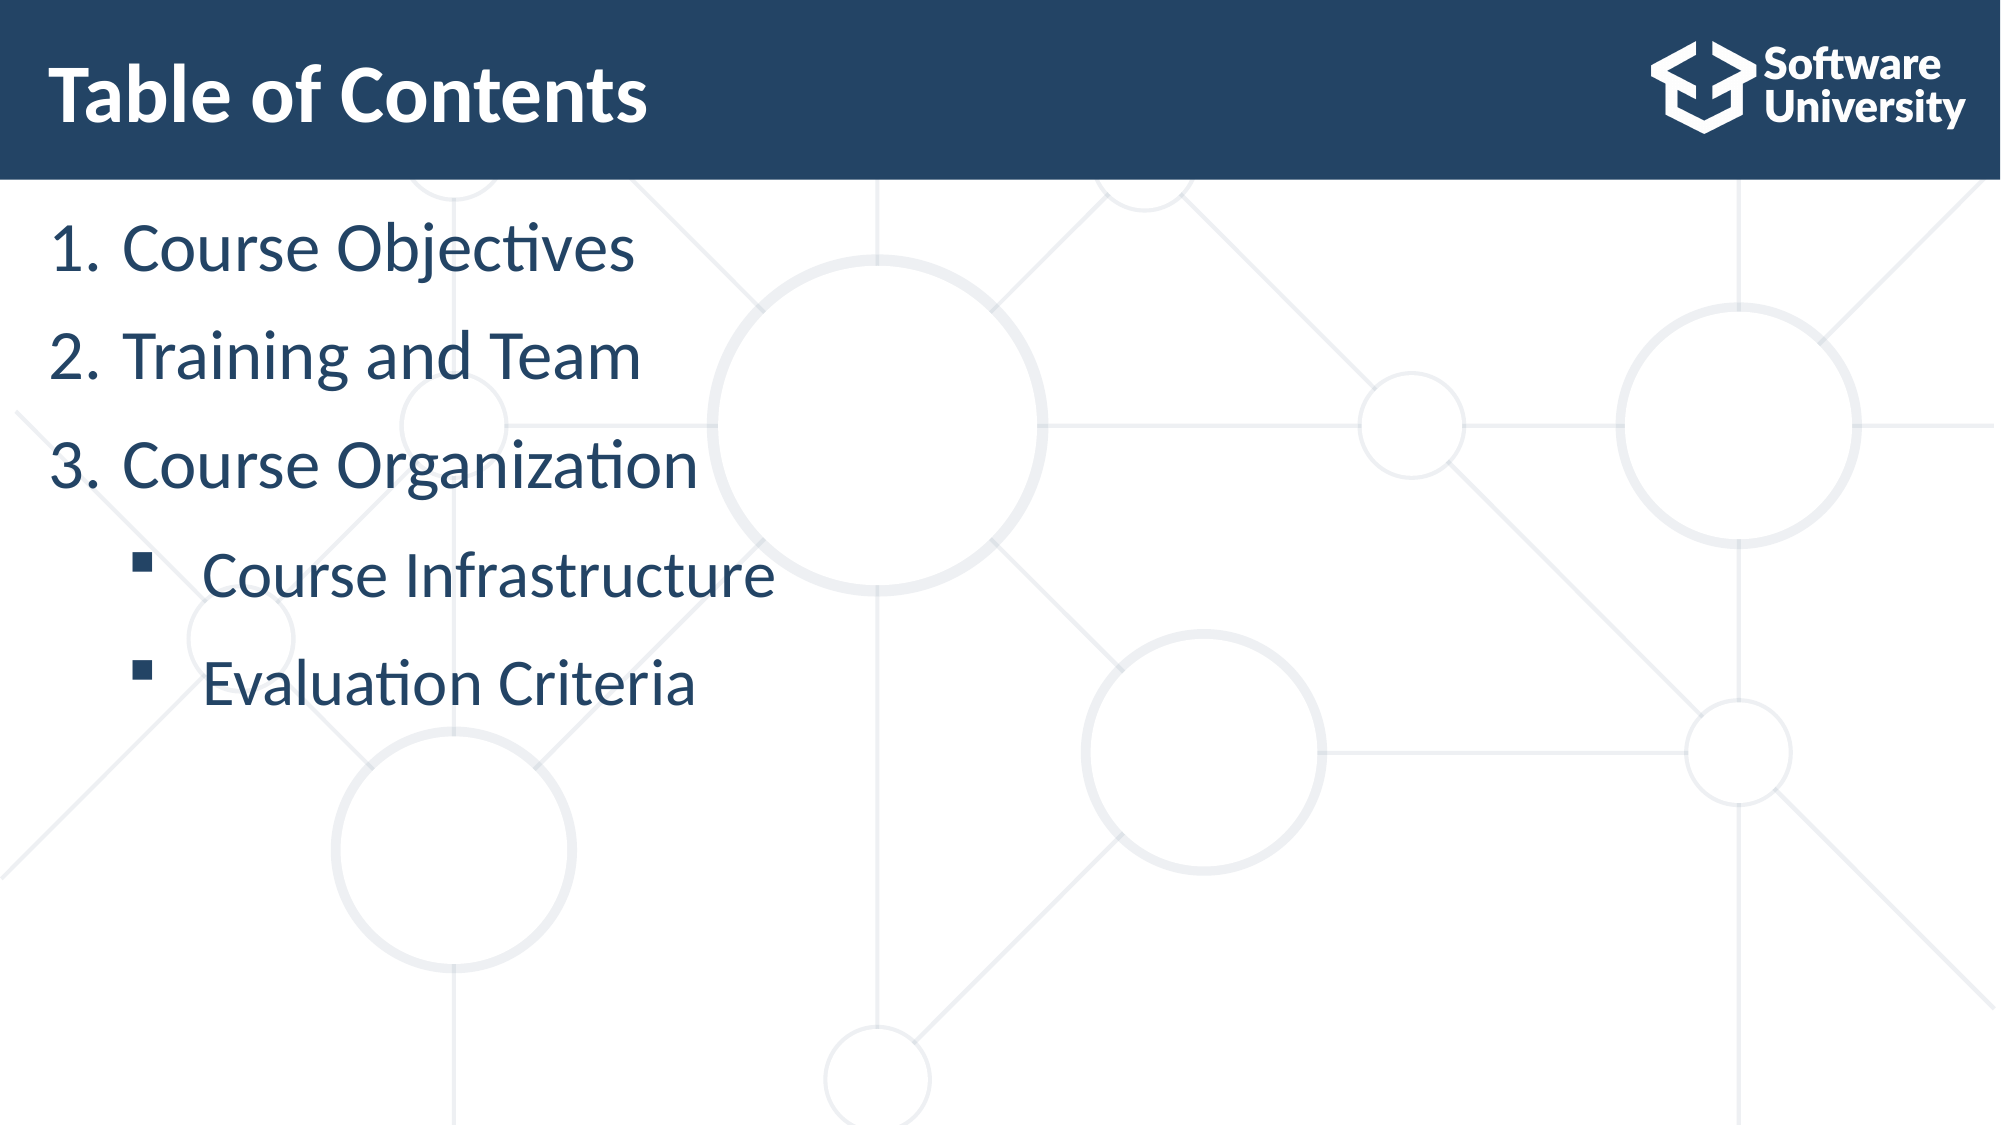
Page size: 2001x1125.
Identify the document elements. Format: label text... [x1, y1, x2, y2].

list Course Objectives Training and Team Course Organization Course Infrastructure Evaluation Criteria [31, 196, 1970, 1104]
title Table of Contents [31, 16, 1625, 162]
picture [1651, 41, 1966, 134]
